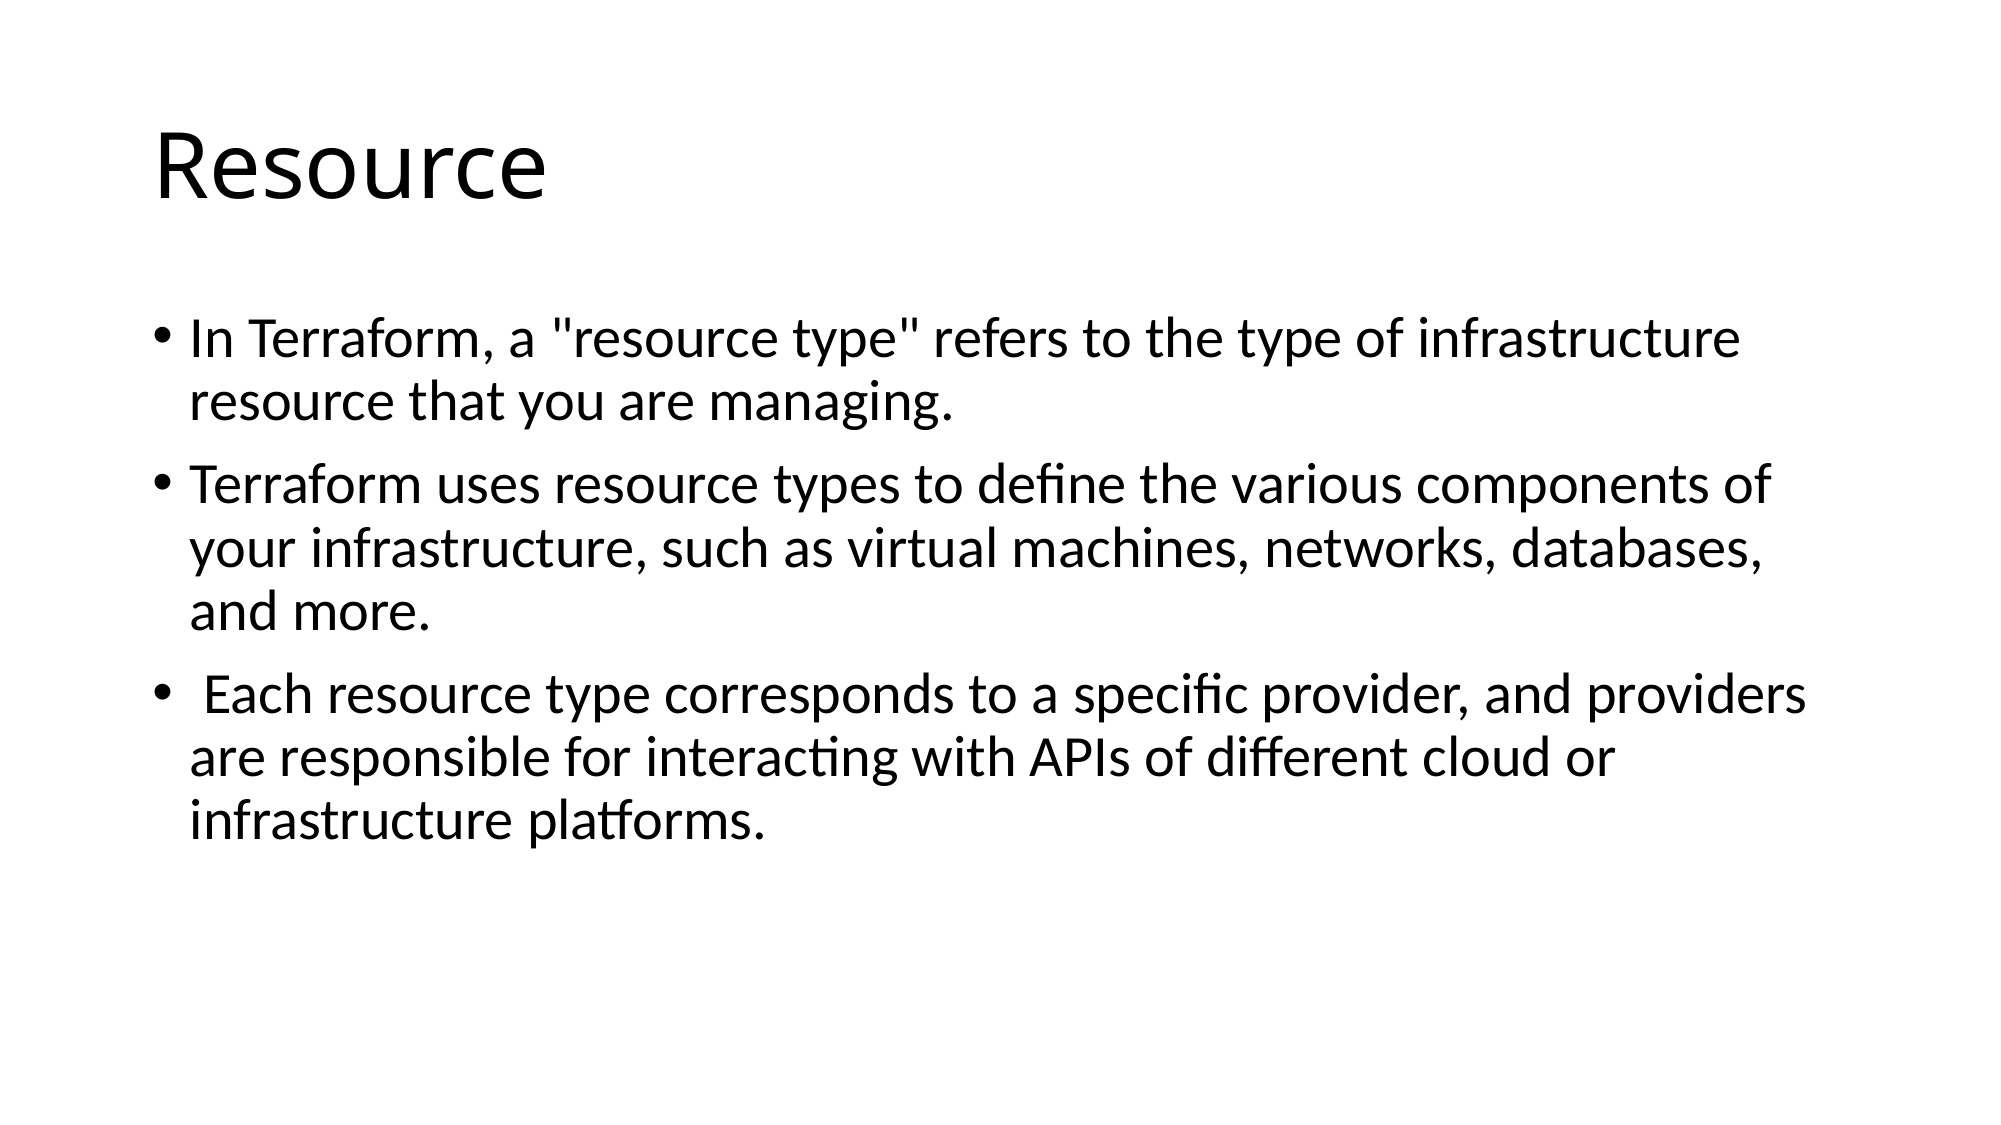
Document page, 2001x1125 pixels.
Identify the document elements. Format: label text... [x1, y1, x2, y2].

list In Terraform, a "resource type" refers to the type of infrastructure resource that you are managing. Terraform uses resource types to define the various components of your infrastructure, such as virtual machines, networks, databases, and more. Each resource type corresponds to a specific provider, and providers are responsible for interacting with APIs of different cloud or infrastructure platforms. [137, 299, 1863, 1014]
title Resource [137, 59, 1863, 278]
